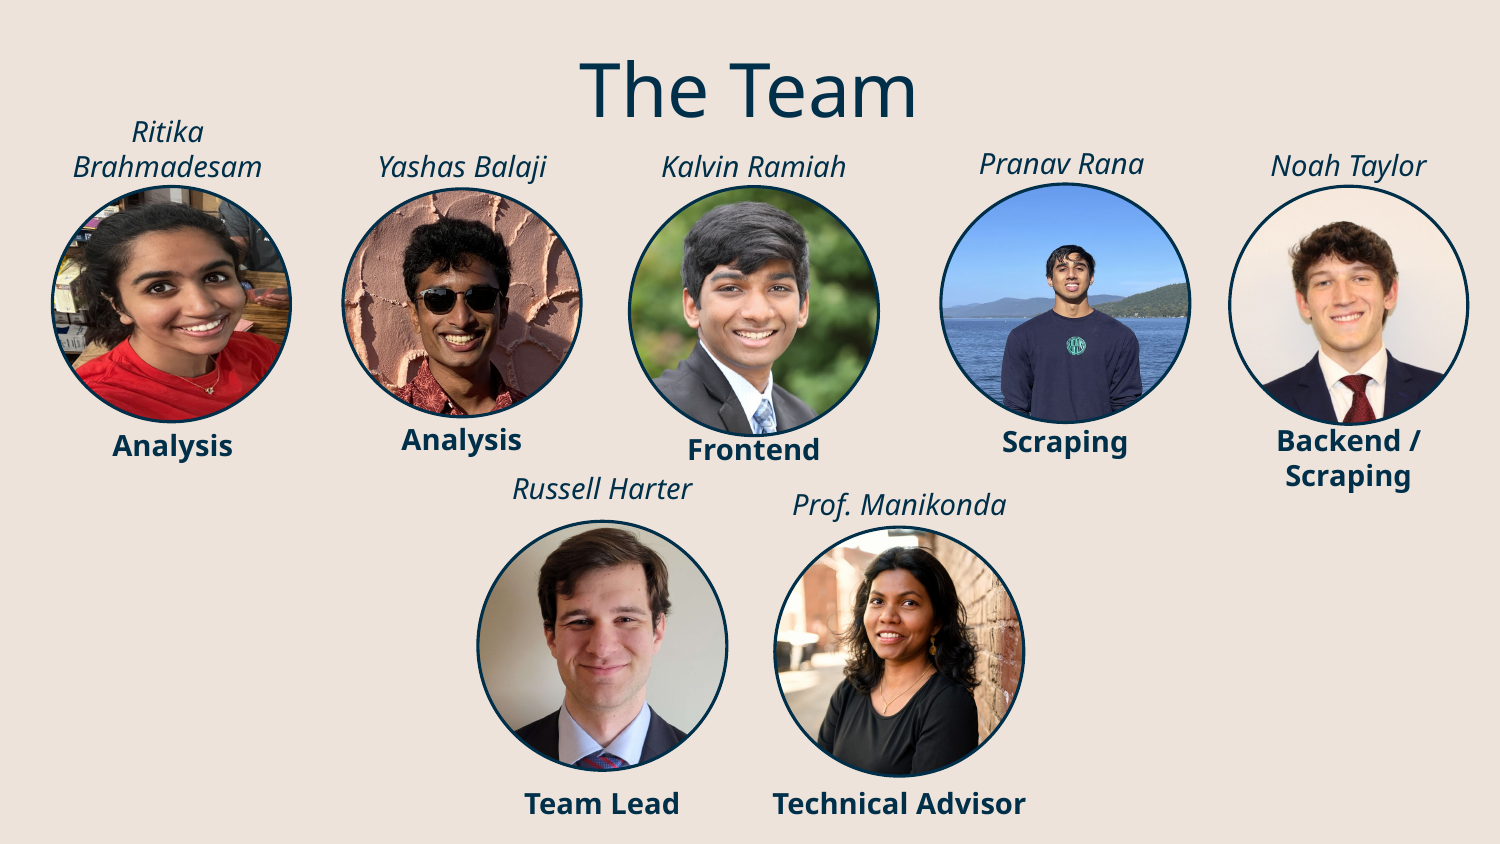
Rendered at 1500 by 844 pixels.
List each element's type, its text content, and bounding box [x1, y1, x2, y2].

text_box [46, 98, 294, 479]
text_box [477, 455, 725, 837]
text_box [618, 132, 890, 483]
title The Team [529, 19, 971, 157]
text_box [730, 470, 1068, 837]
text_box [1229, 131, 1468, 509]
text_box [342, 132, 582, 508]
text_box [940, 129, 1191, 475]
